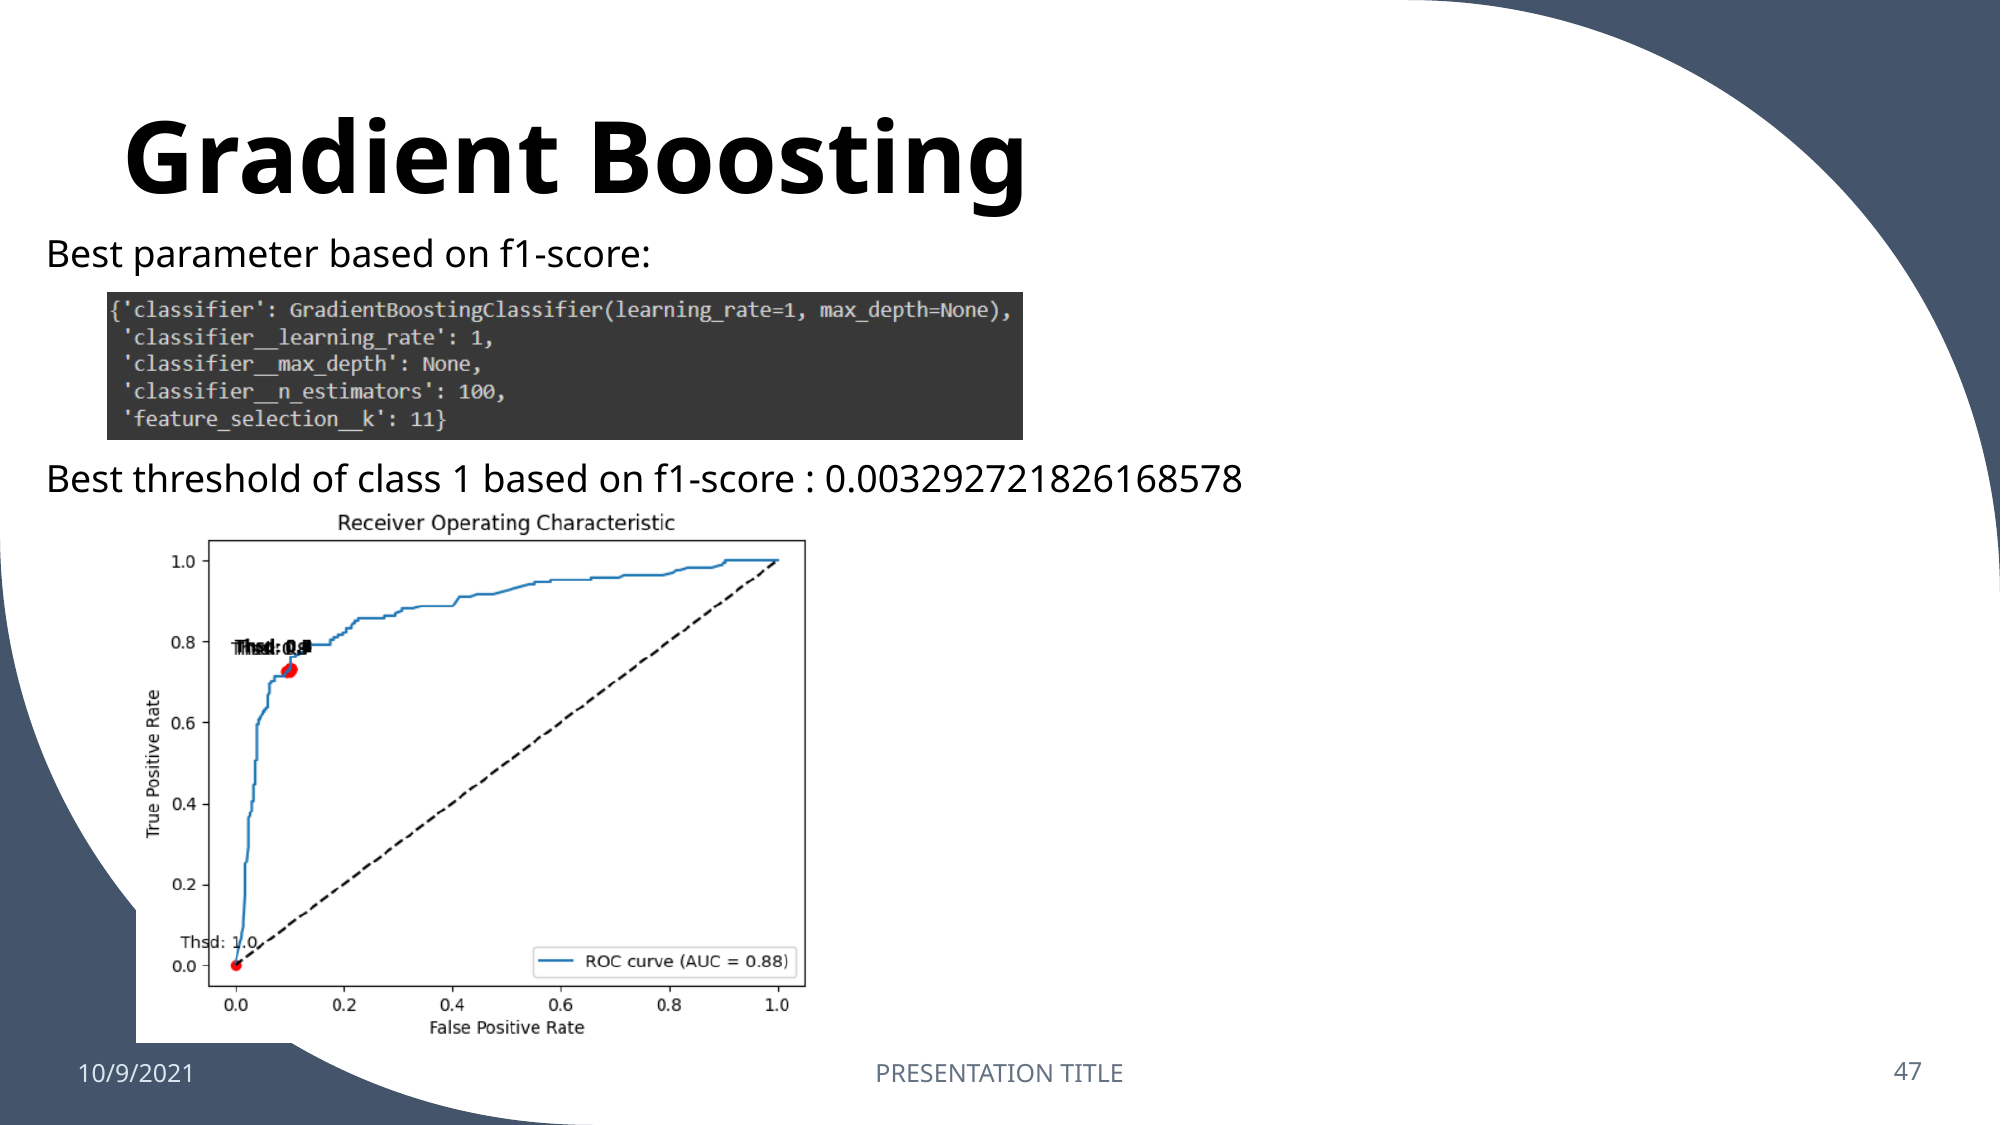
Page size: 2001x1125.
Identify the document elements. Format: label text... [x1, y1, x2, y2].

picture [136, 503, 812, 1043]
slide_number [62, 1042, 342, 1103]
picture [107, 292, 1023, 440]
slide_number 47 [1665, 1042, 1938, 1103]
text_box Best parameter based on f1-score: Best threshold of class 1 based on f1-score : 0.003292721826168578 [31, 222, 1358, 552]
title Gradient Boosting [107, 4, 1712, 223]
footer PRESENTATION TITLE [662, 1042, 1338, 1103]
